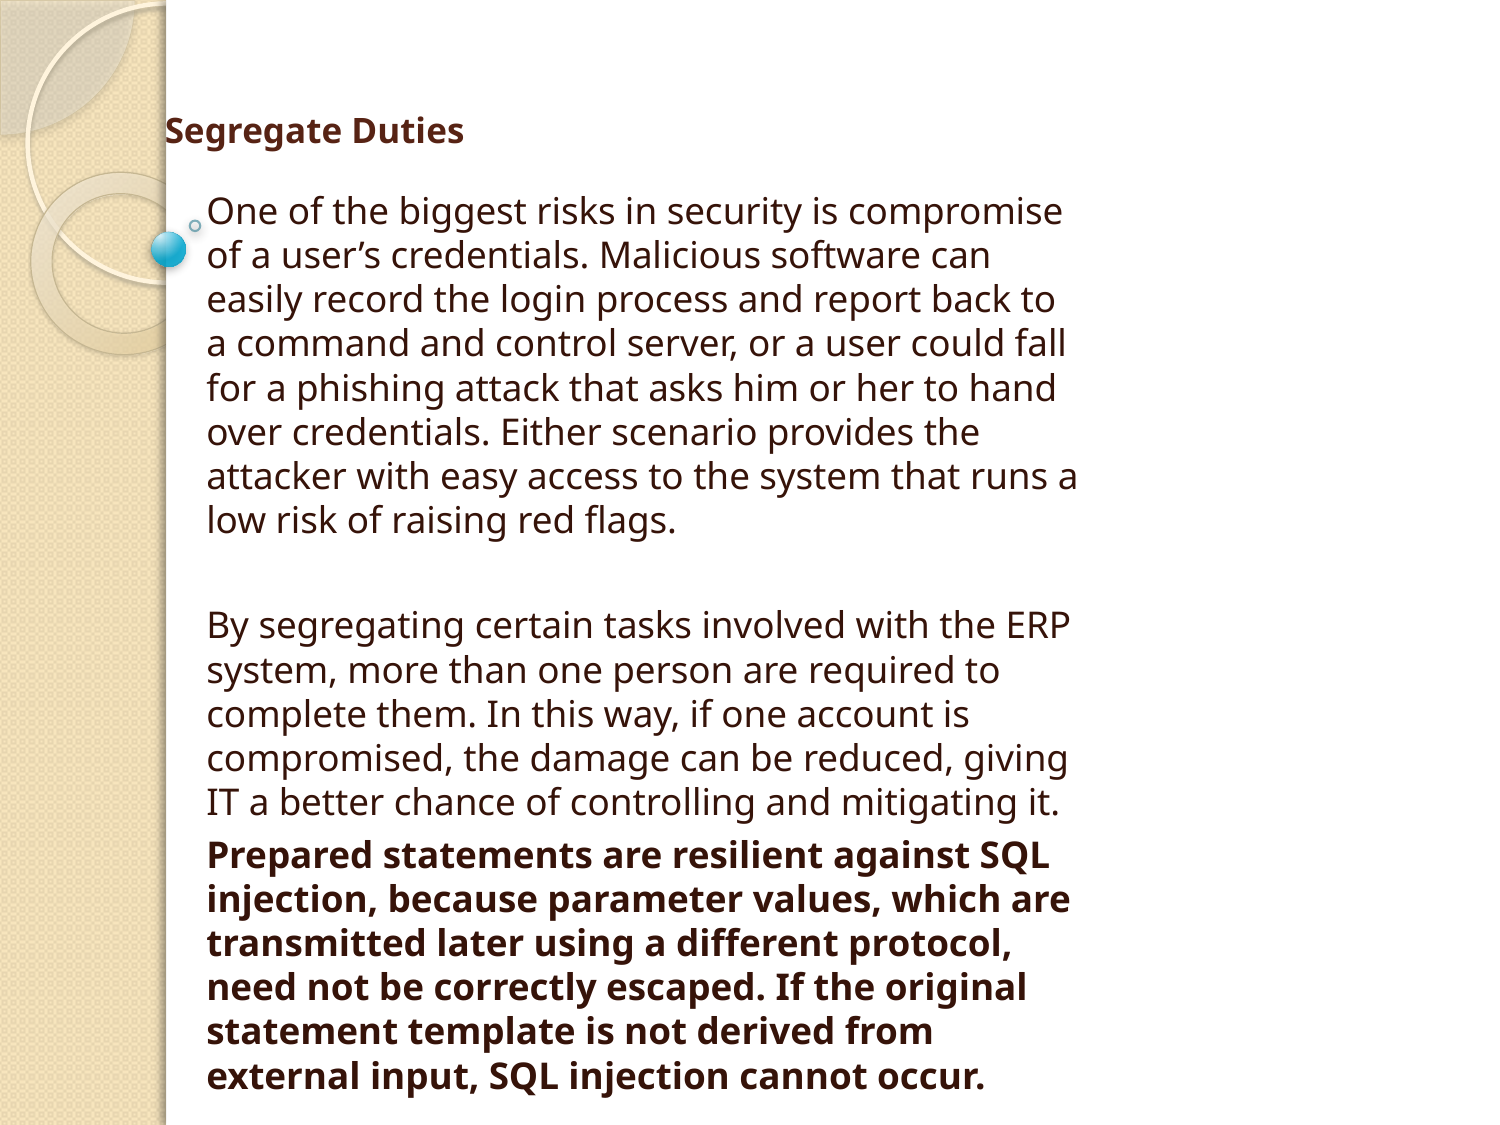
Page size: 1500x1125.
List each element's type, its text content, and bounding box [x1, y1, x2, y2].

subtitle One of the biggest risks in security is compromise of a user’s credentials. Malicious software can easily record the login process and report back to a command and control server, or a user could fall for a phishing attack that asks him or her to hand over credentials. Either scenario provides the attacker with easy access to the system that runs a low risk of raising red flags. By segregating certain tasks involved with the ERP system, more than one person are required to complete them. In this way, if one account is compromised, the damage can be reduced, giving IT a better chance of controlling and mitigating it. Prepared statements are resilient against SQL injection, because parameter values, which are transmitted later using a different protocol, need not be correctly escaped. If the original statement template is not derived from external input, SQL injection cannot occur. [187, 187, 1100, 1125]
title Segregate Duties [150, 99, 1365, 200]
